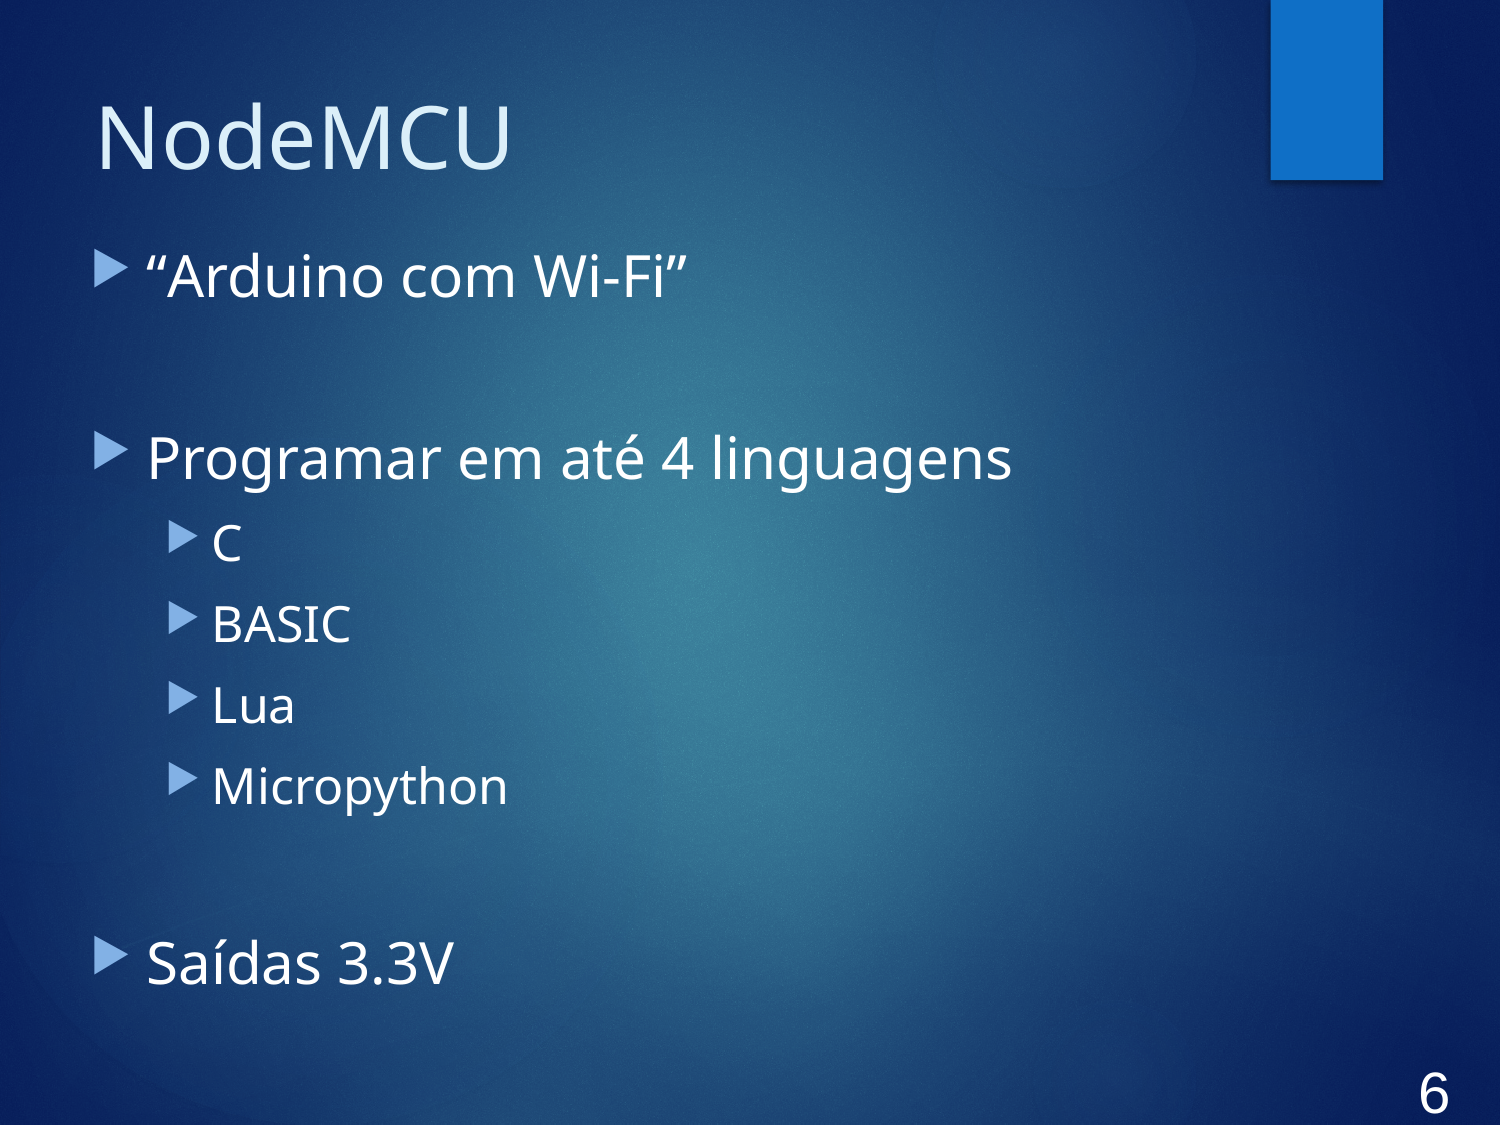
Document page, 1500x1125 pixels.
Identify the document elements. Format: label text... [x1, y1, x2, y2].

list “Arduino com Wi-Fi” Programar em até 4 linguagens C BASIC Lua Micropython Saídas 3.3V [75, 231, 1425, 1025]
title NodeMCU [79, 74, 1237, 231]
text_box 6 [1116, 1055, 1467, 1125]
